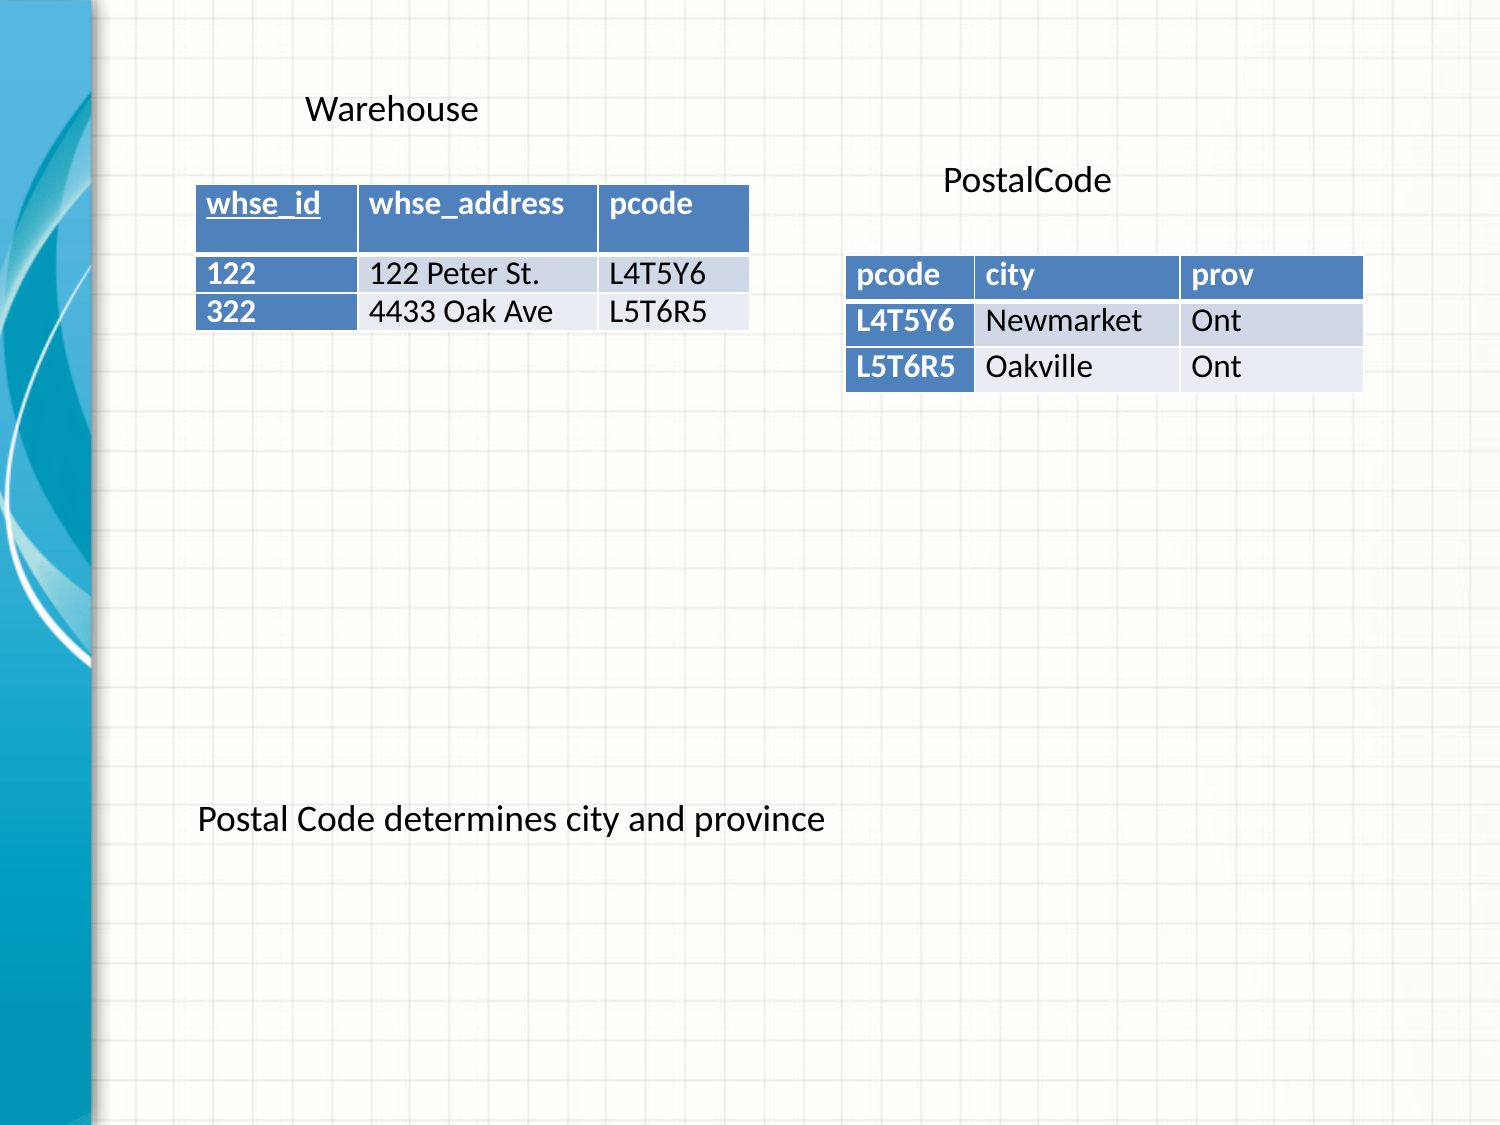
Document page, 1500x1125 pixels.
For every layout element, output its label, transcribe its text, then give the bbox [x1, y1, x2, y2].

table_cell L4T5Y6 [846, 304, 974, 346]
text_box Warehouse [290, 76, 495, 137]
text_box Postal Code determines city and province [182, 786, 842, 847]
picture [0, 0, 1500, 1125]
table_cell Oakville [975, 348, 1179, 392]
table_cell 4433 Oak Ave [359, 294, 597, 330]
table_cell 122 [196, 257, 357, 292]
table_cell Ont [1181, 348, 1363, 392]
table_header pcode [846, 256, 974, 299]
table_cell 122 Peter St. [359, 257, 597, 292]
table_header city [975, 256, 1179, 299]
table_cell L5T6R5 [846, 348, 974, 392]
table_cell L5T6R5 [599, 294, 749, 330]
text_box PostalCode [928, 148, 1128, 208]
table_header pcode [599, 185, 749, 252]
table_cell 322 [196, 294, 357, 330]
table_header whse_address [359, 185, 597, 252]
table_header prov [1181, 256, 1363, 299]
table_cell Ont [1181, 304, 1363, 346]
table_cell L4T5Y6 [599, 257, 749, 292]
table_cell Newmarket [975, 304, 1179, 346]
table_header whse_id [196, 185, 357, 252]
